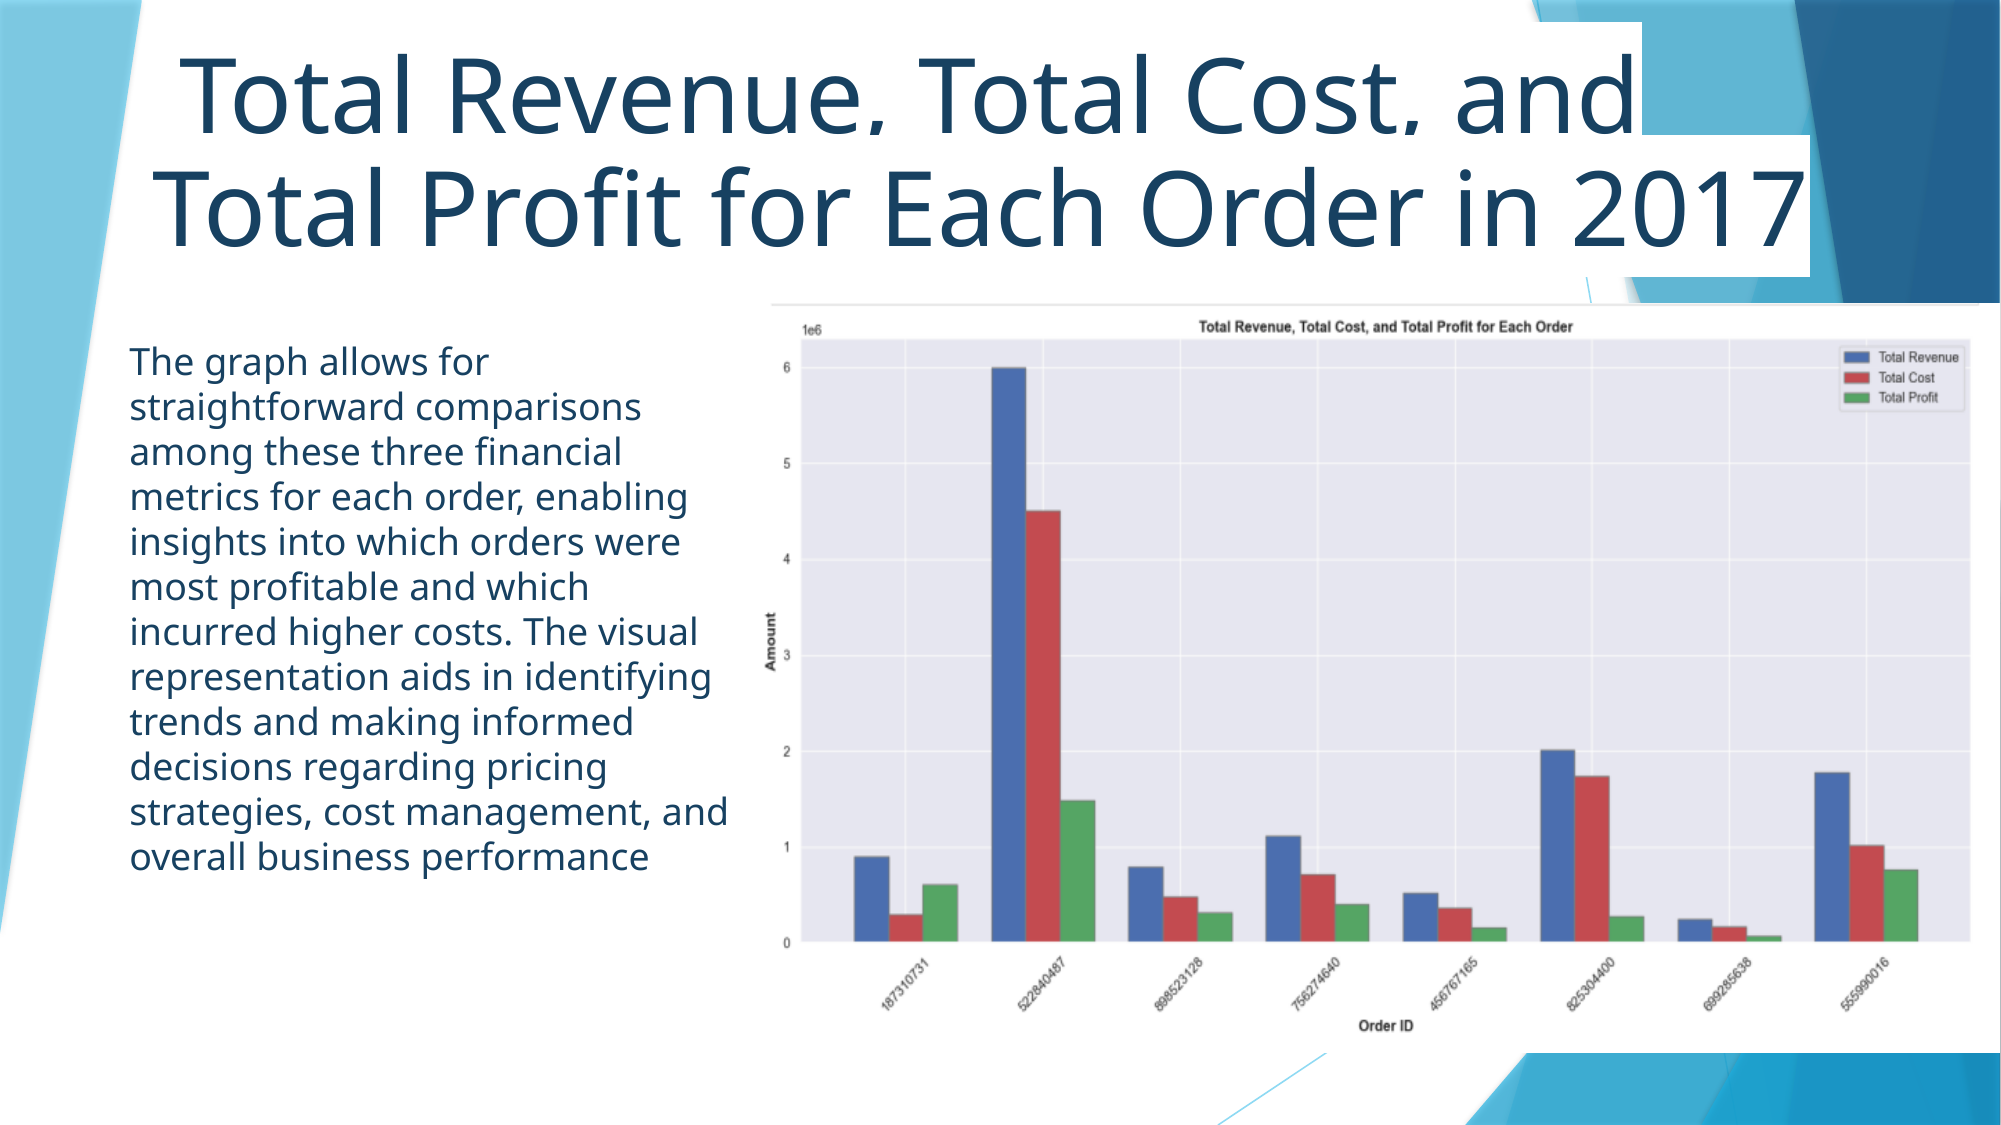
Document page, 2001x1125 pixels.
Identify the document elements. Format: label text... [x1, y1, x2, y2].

picture [746, 303, 2000, 1053]
title Total Revenue, Total Cost, and Total Profit for Each Order in 2017 [137, 27, 1901, 277]
subtitle The graph allows for straightforward comparisons among these three financial metrics for each order, enabling insights into which orders were most profitable and which incurred higher costs. The visual representation aids in identifying trends and making informed decisions regarding pricing strategies, cost management, and overall business performance [76, 330, 748, 1125]
